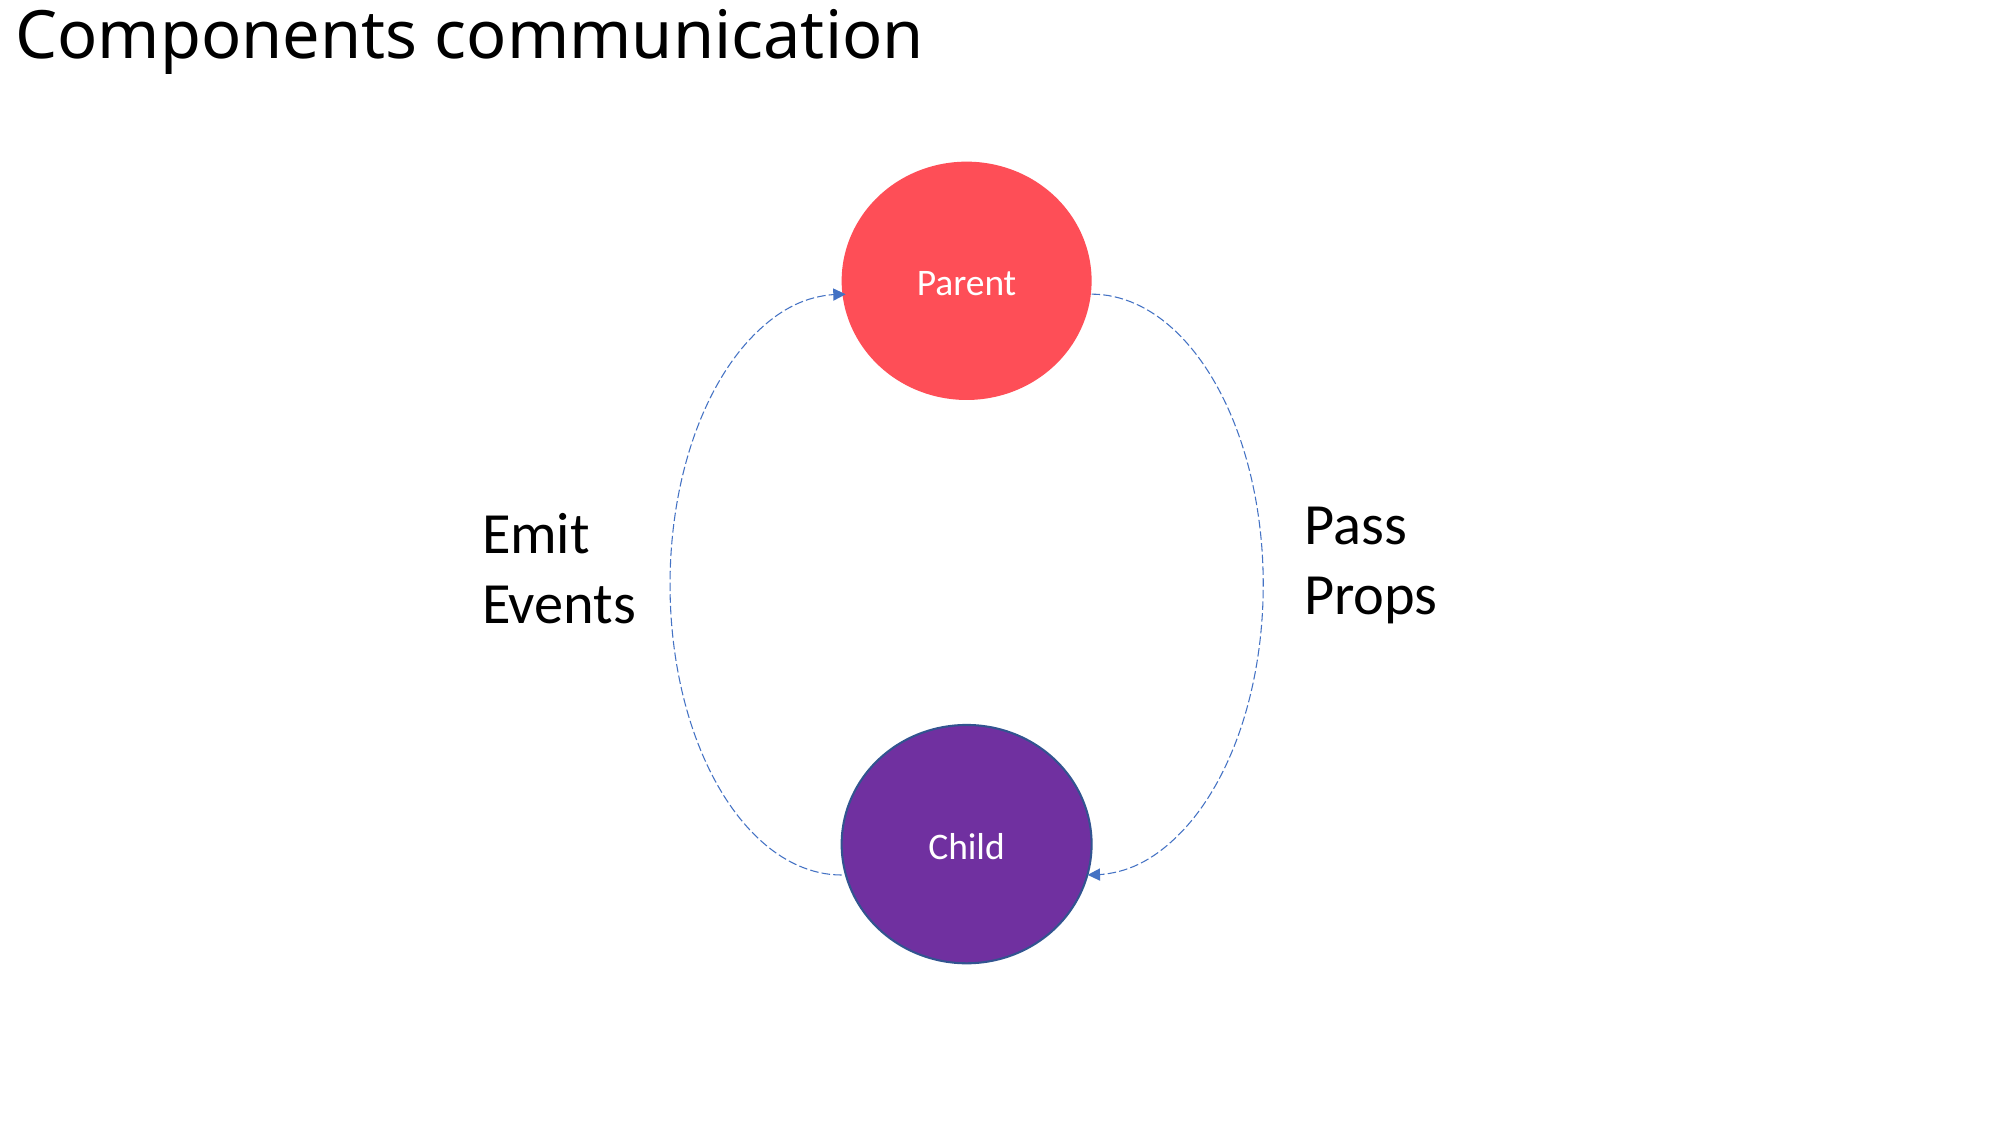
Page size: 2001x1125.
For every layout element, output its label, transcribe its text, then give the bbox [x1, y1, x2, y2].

title Components communication [0, 0, 1347, 74]
text_box [1087, 293, 1264, 881]
text_box Parent [840, 160, 1093, 402]
text_box Emit Events [467, 487, 653, 643]
text_box [669, 288, 846, 876]
text_box Child [842, 723, 1089, 965]
text_box Pass Props [1289, 478, 1475, 634]
